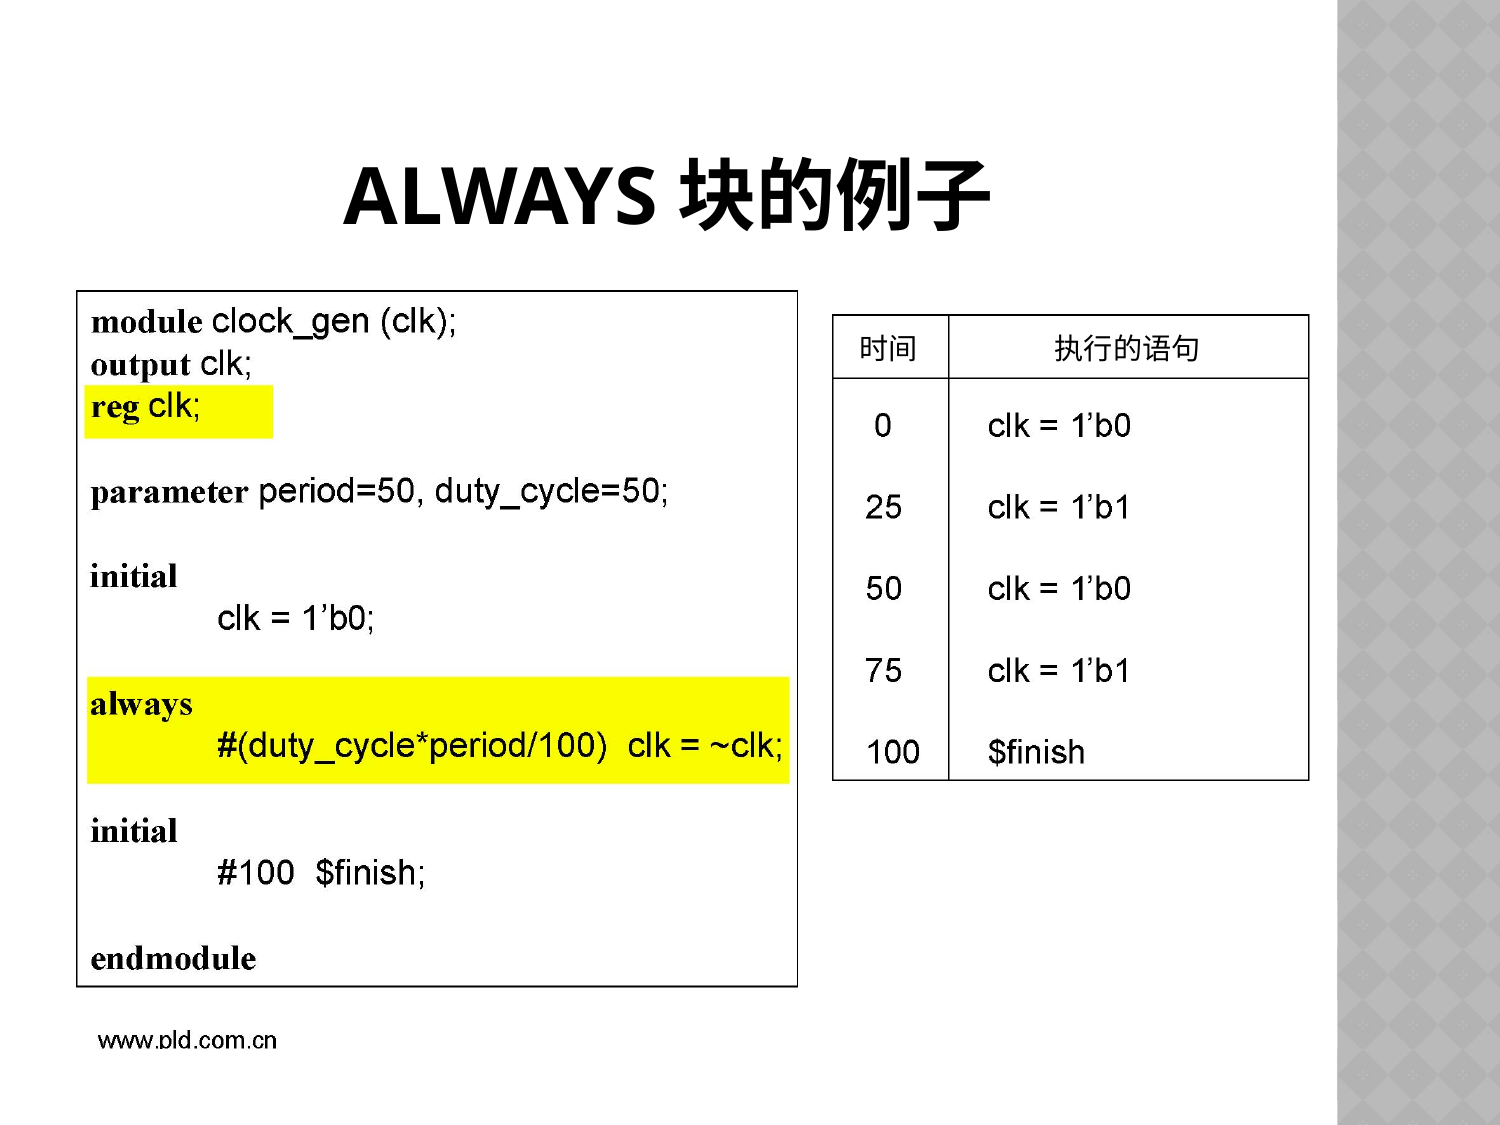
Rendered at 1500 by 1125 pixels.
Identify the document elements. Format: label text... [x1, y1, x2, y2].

text_box [1337, 0, 1500, 1125]
title always块的例子 [75, 52, 1263, 240]
picture [832, 313, 1310, 781]
picture [76, 290, 798, 1049]
